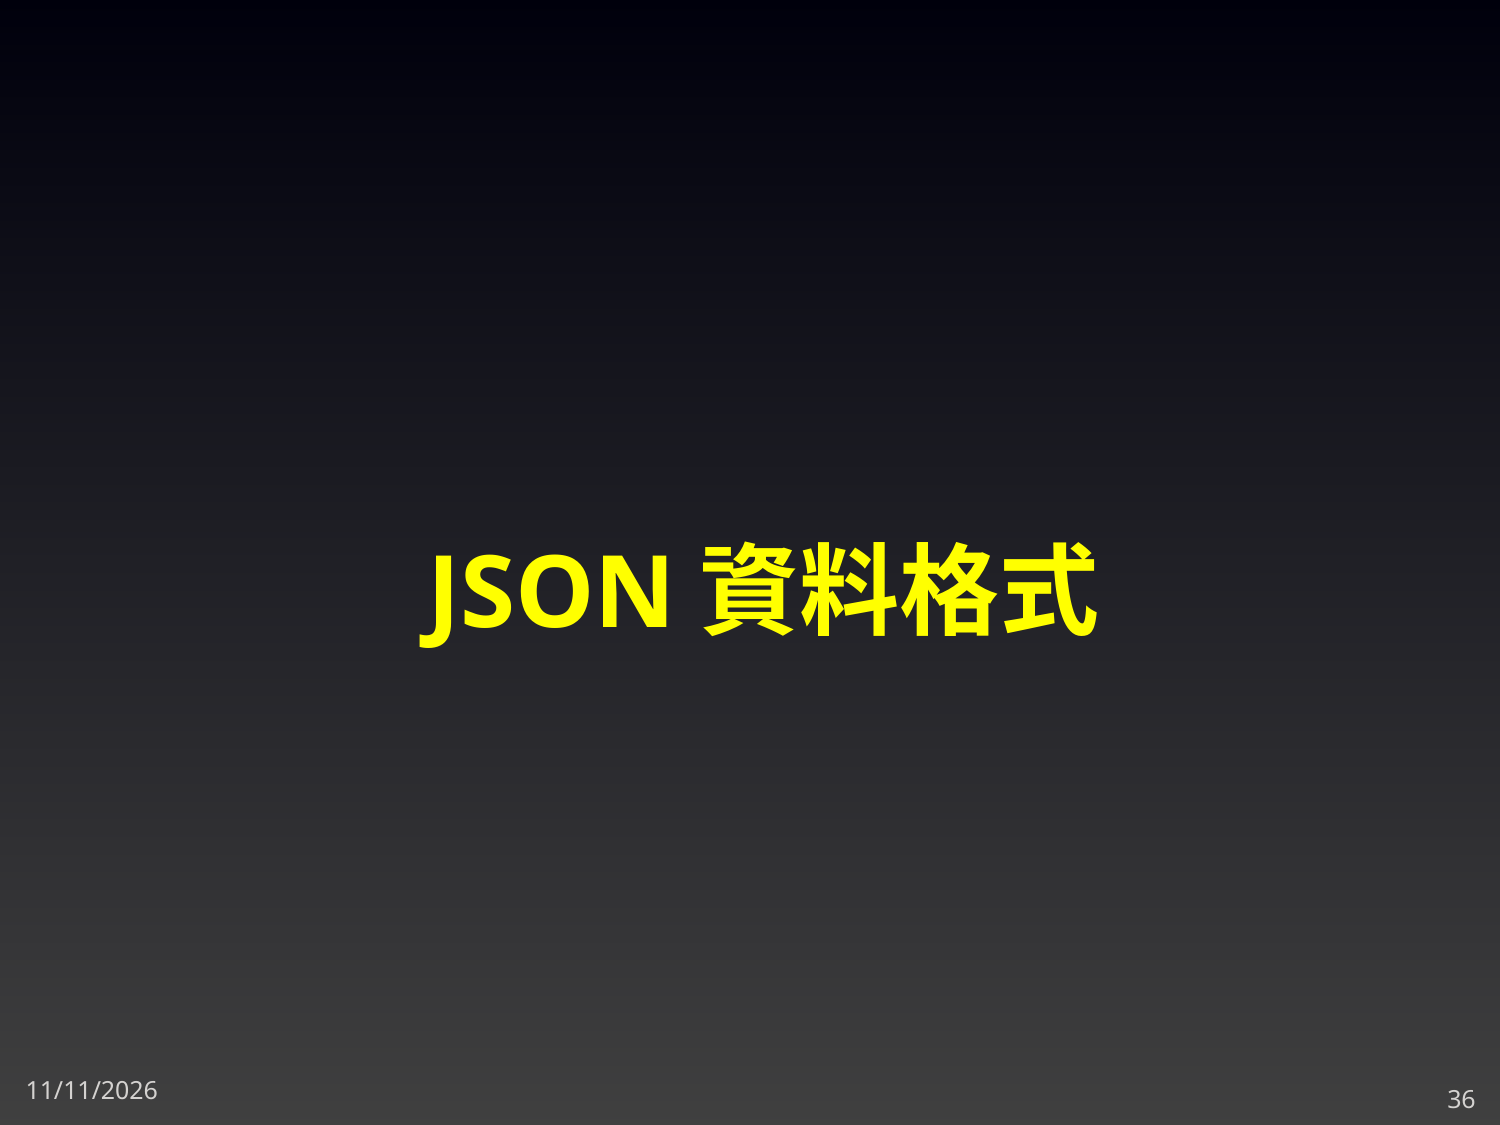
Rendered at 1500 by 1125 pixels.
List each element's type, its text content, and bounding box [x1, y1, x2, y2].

list JSON資料格式 [412, 500, 1300, 663]
slide_number 36 [1340, 1075, 1491, 1117]
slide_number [10, 1075, 411, 1117]
